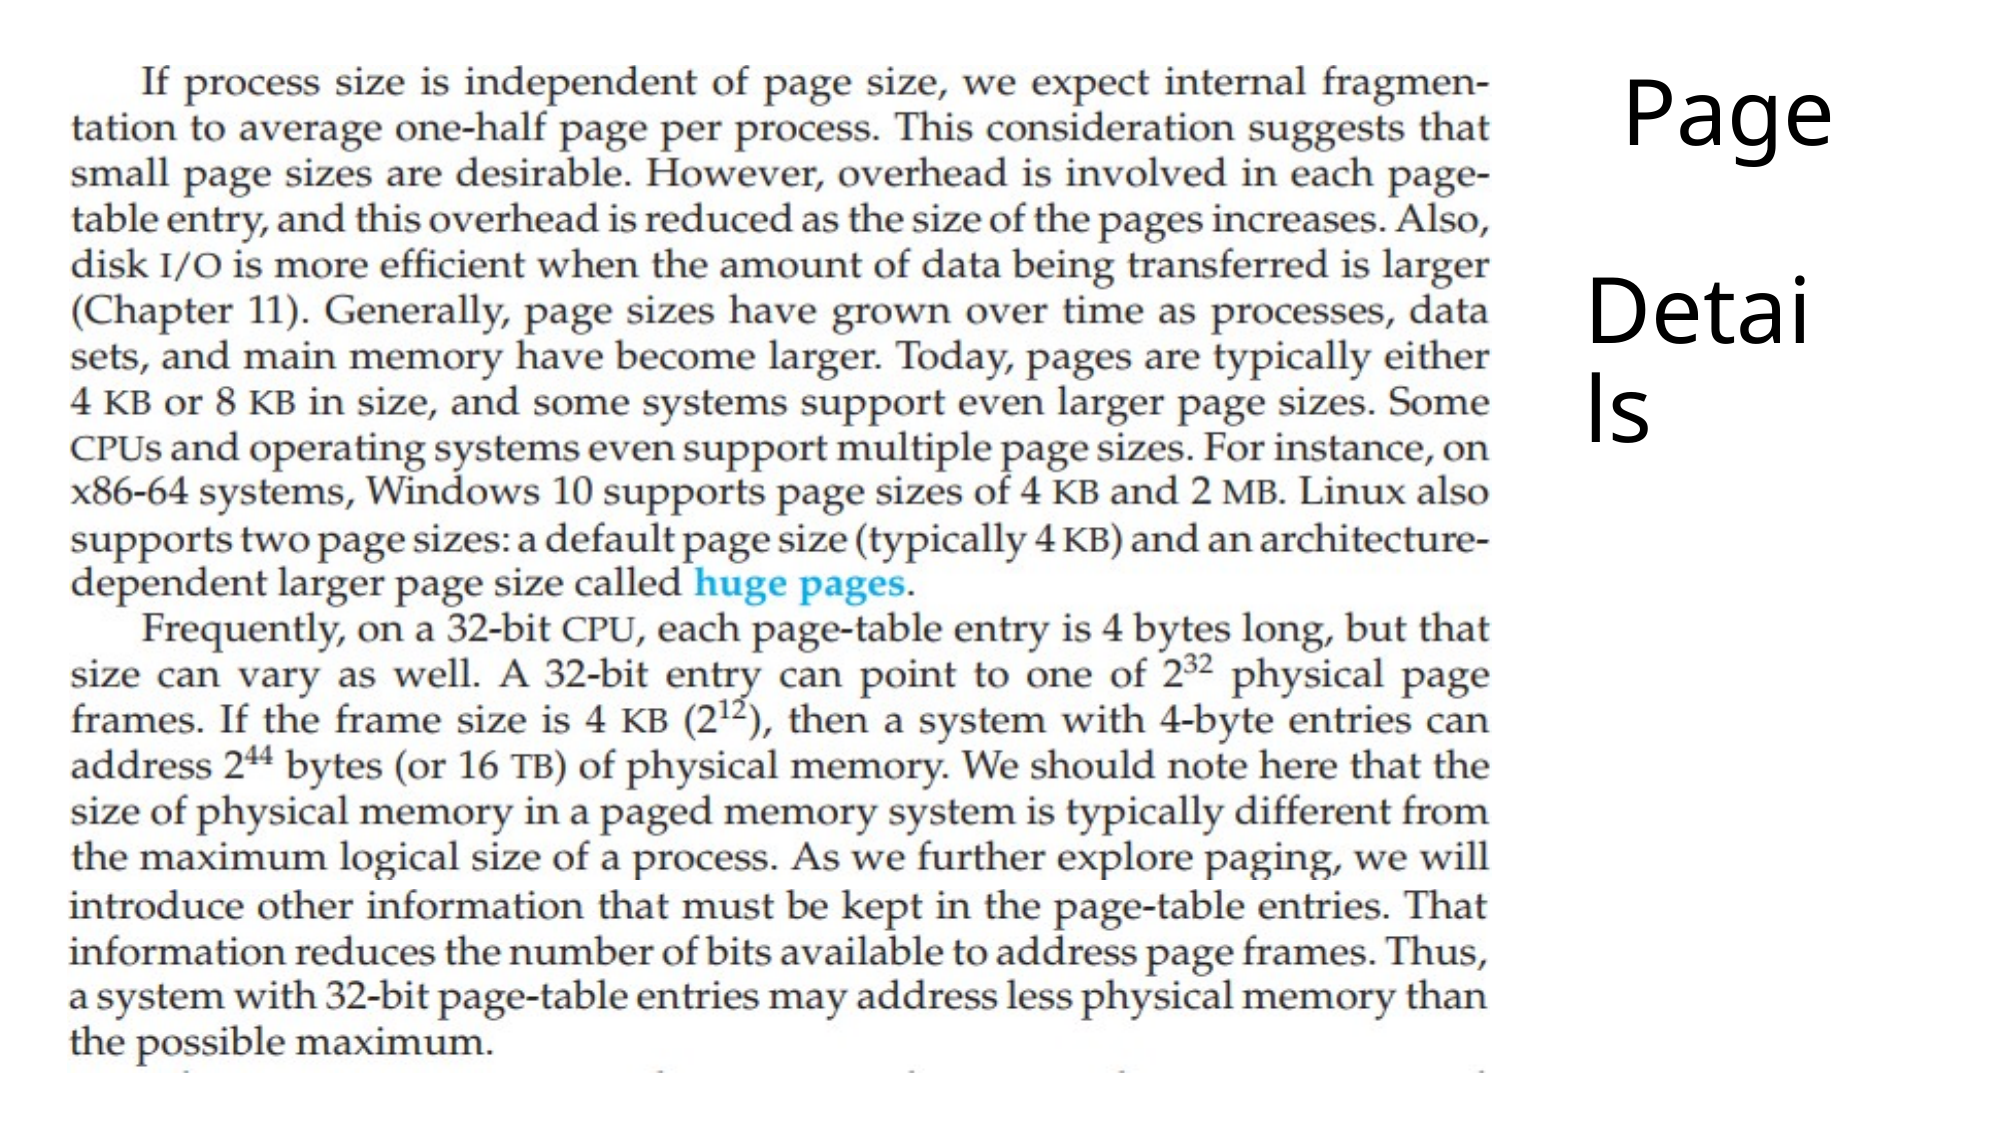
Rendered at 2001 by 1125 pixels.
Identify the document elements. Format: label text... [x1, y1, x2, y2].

picture [67, 889, 1490, 1073]
title Page Details [1582, 50, 1836, 462]
picture [69, 65, 1492, 881]
